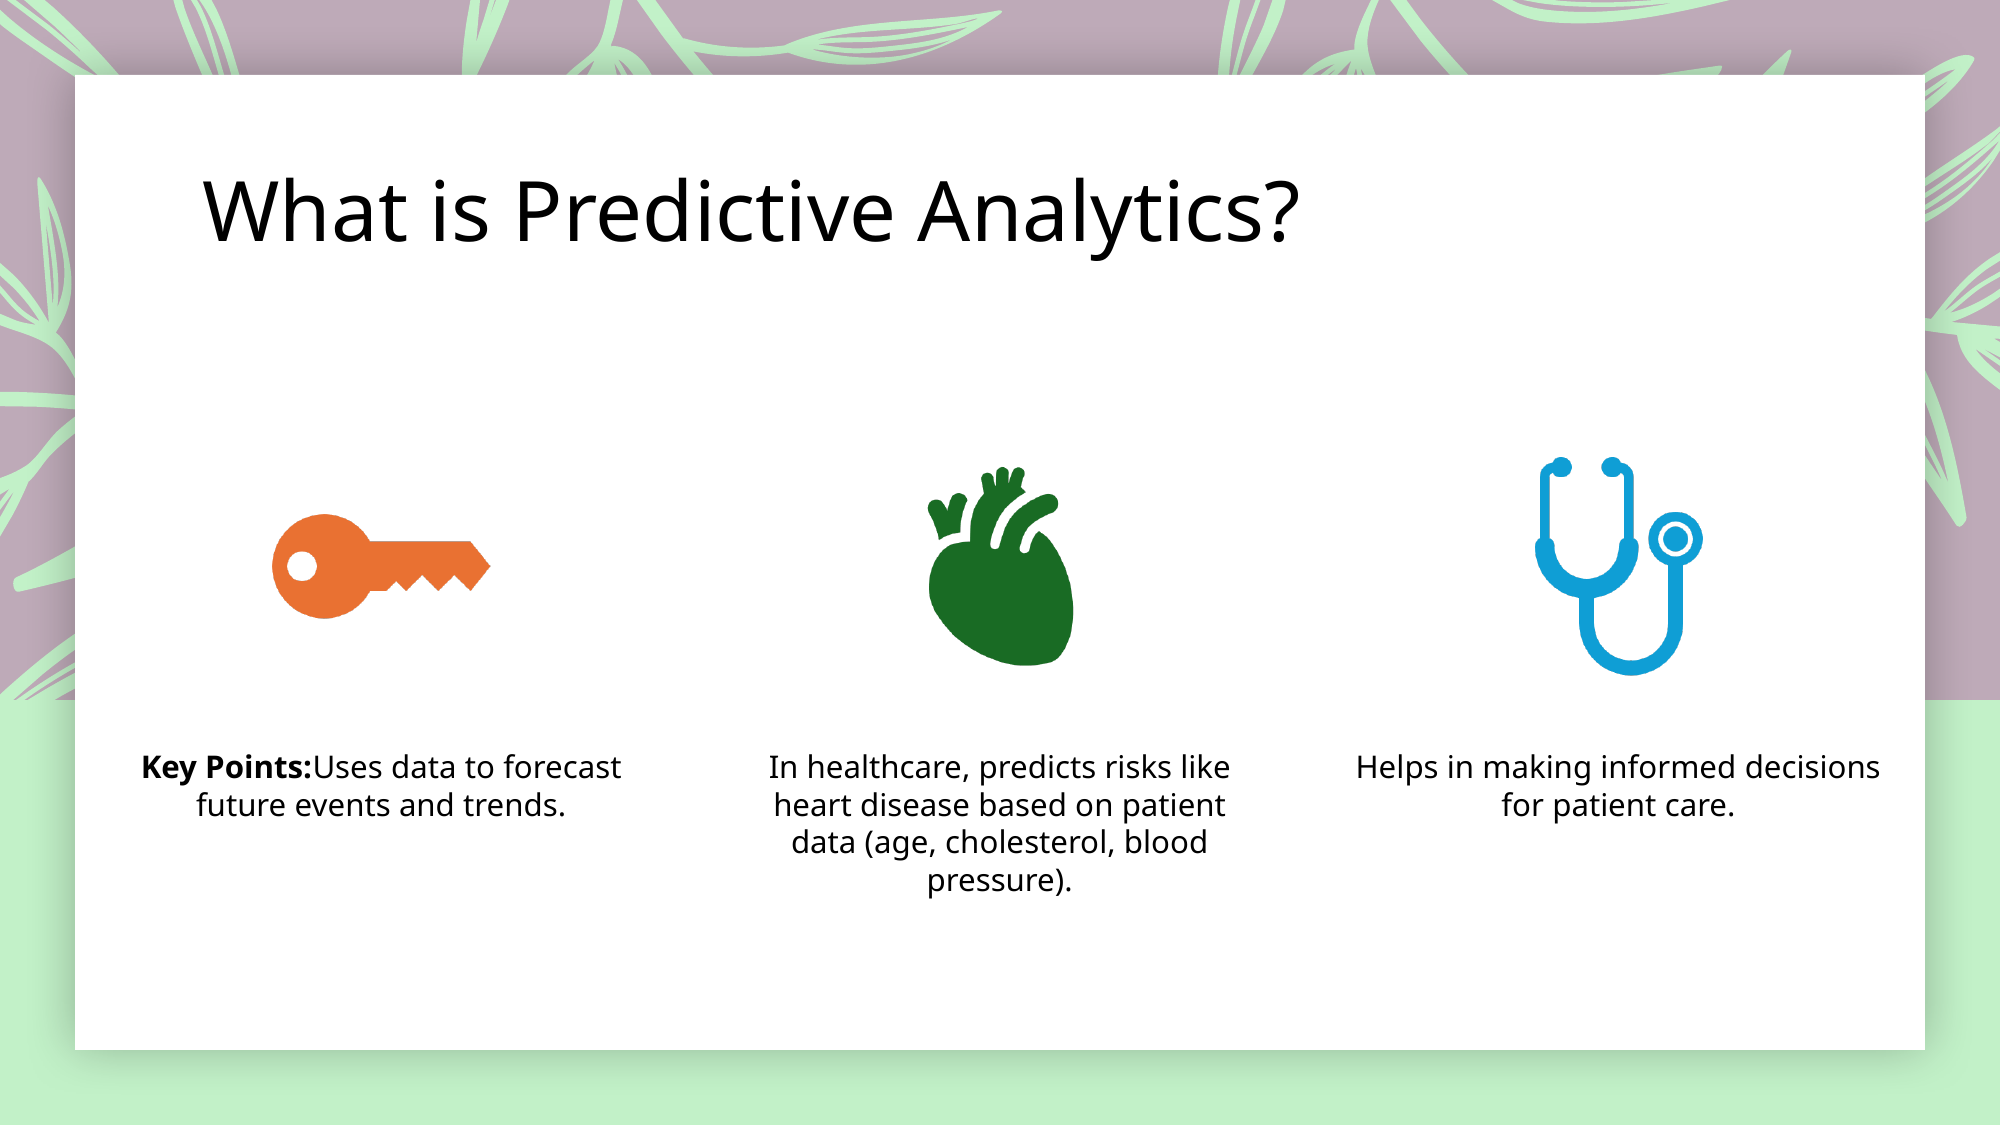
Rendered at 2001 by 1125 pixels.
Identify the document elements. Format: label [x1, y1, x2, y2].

list [111, 350, 1888, 964]
text_box [0, 701, 2000, 1125]
text_box [0, 0, 2000, 701]
text_box [73, 701, 1927, 1051]
